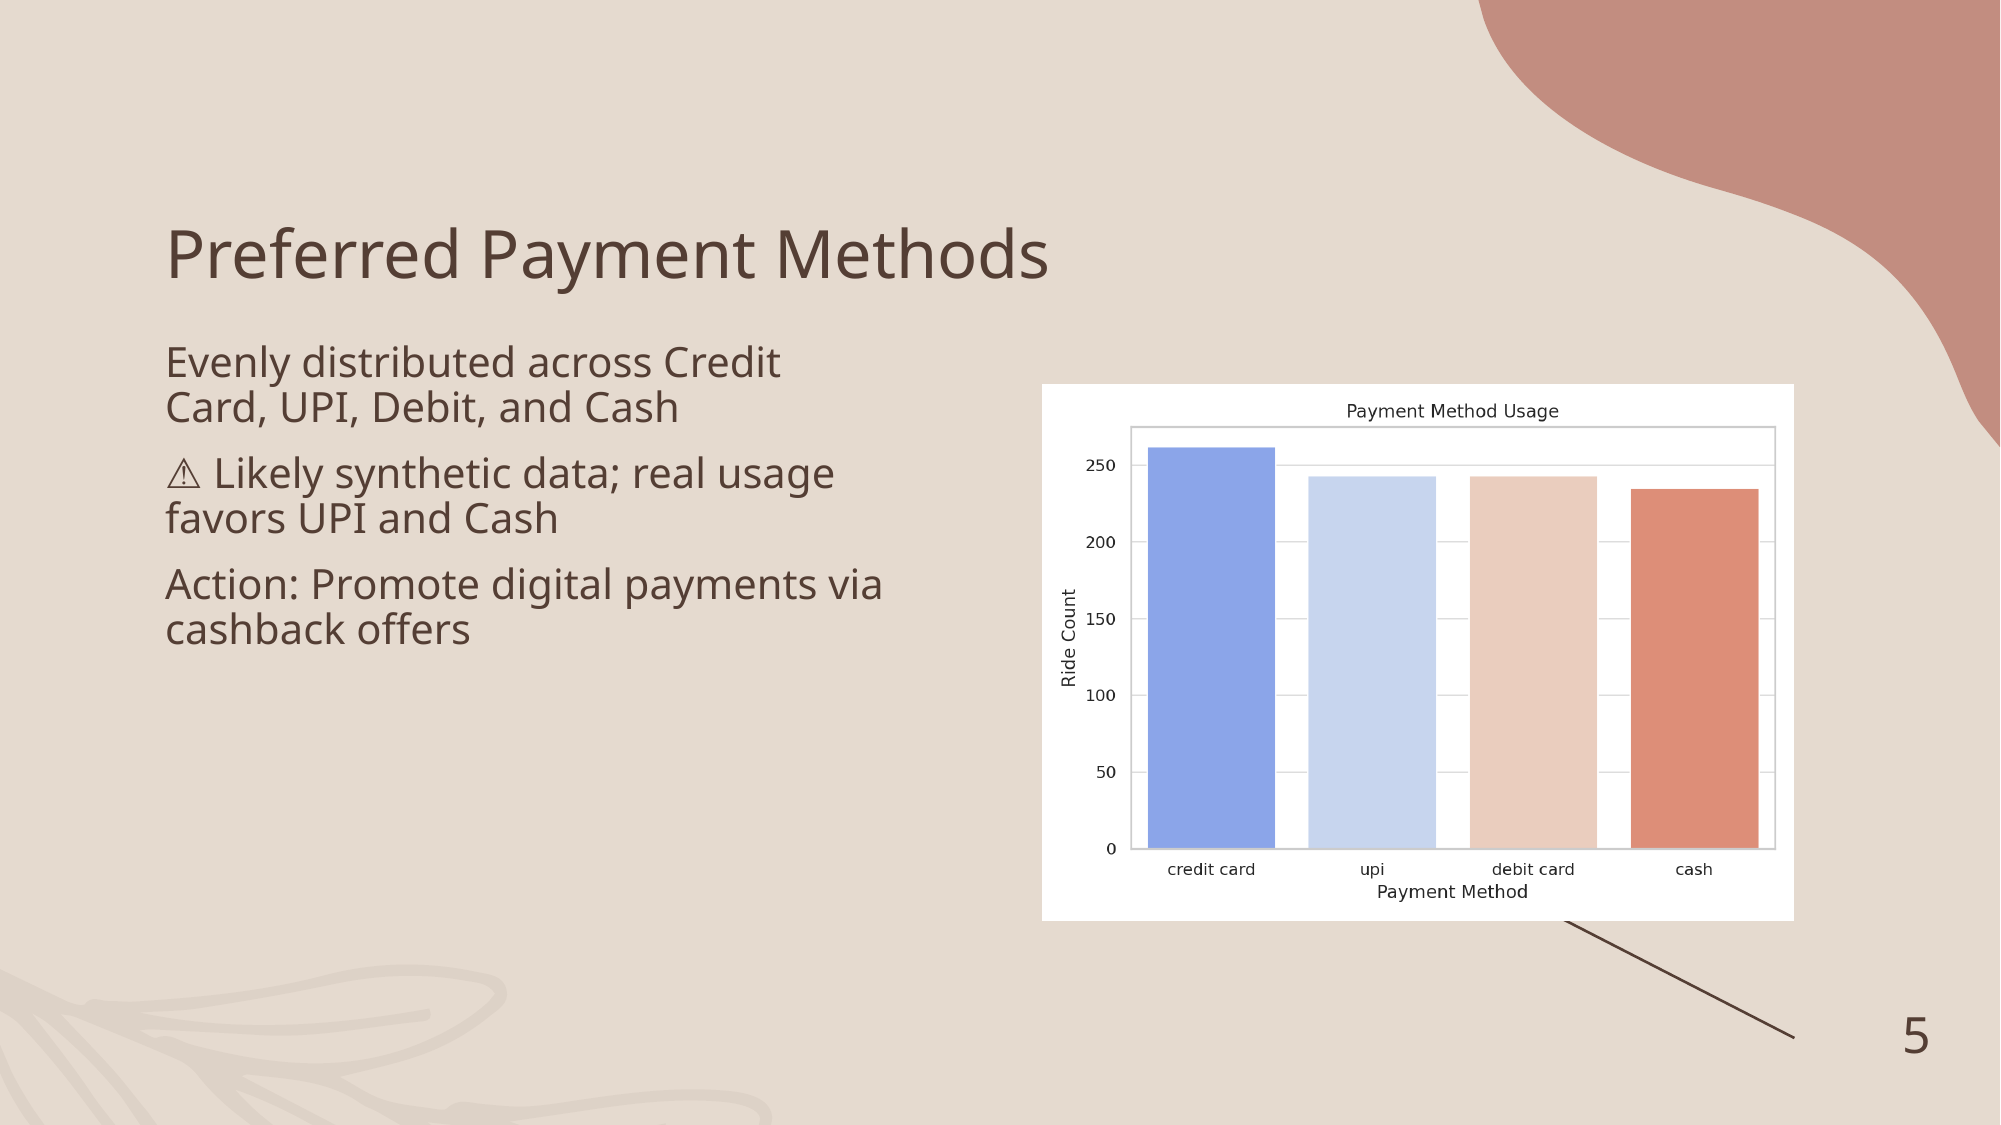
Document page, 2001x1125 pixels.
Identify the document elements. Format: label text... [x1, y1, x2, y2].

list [1042, 384, 1794, 921]
list Evenly distributed across Credit Card, UPI, Debit, and Cash ⚠ Likely synthetic data; real usage favors UPI and Cash Action: Promote digital payments via cashback offers [150, 334, 901, 971]
slide_number 5 [1862, 964, 1971, 1112]
title Preferred Payment Methods [150, 149, 1850, 300]
